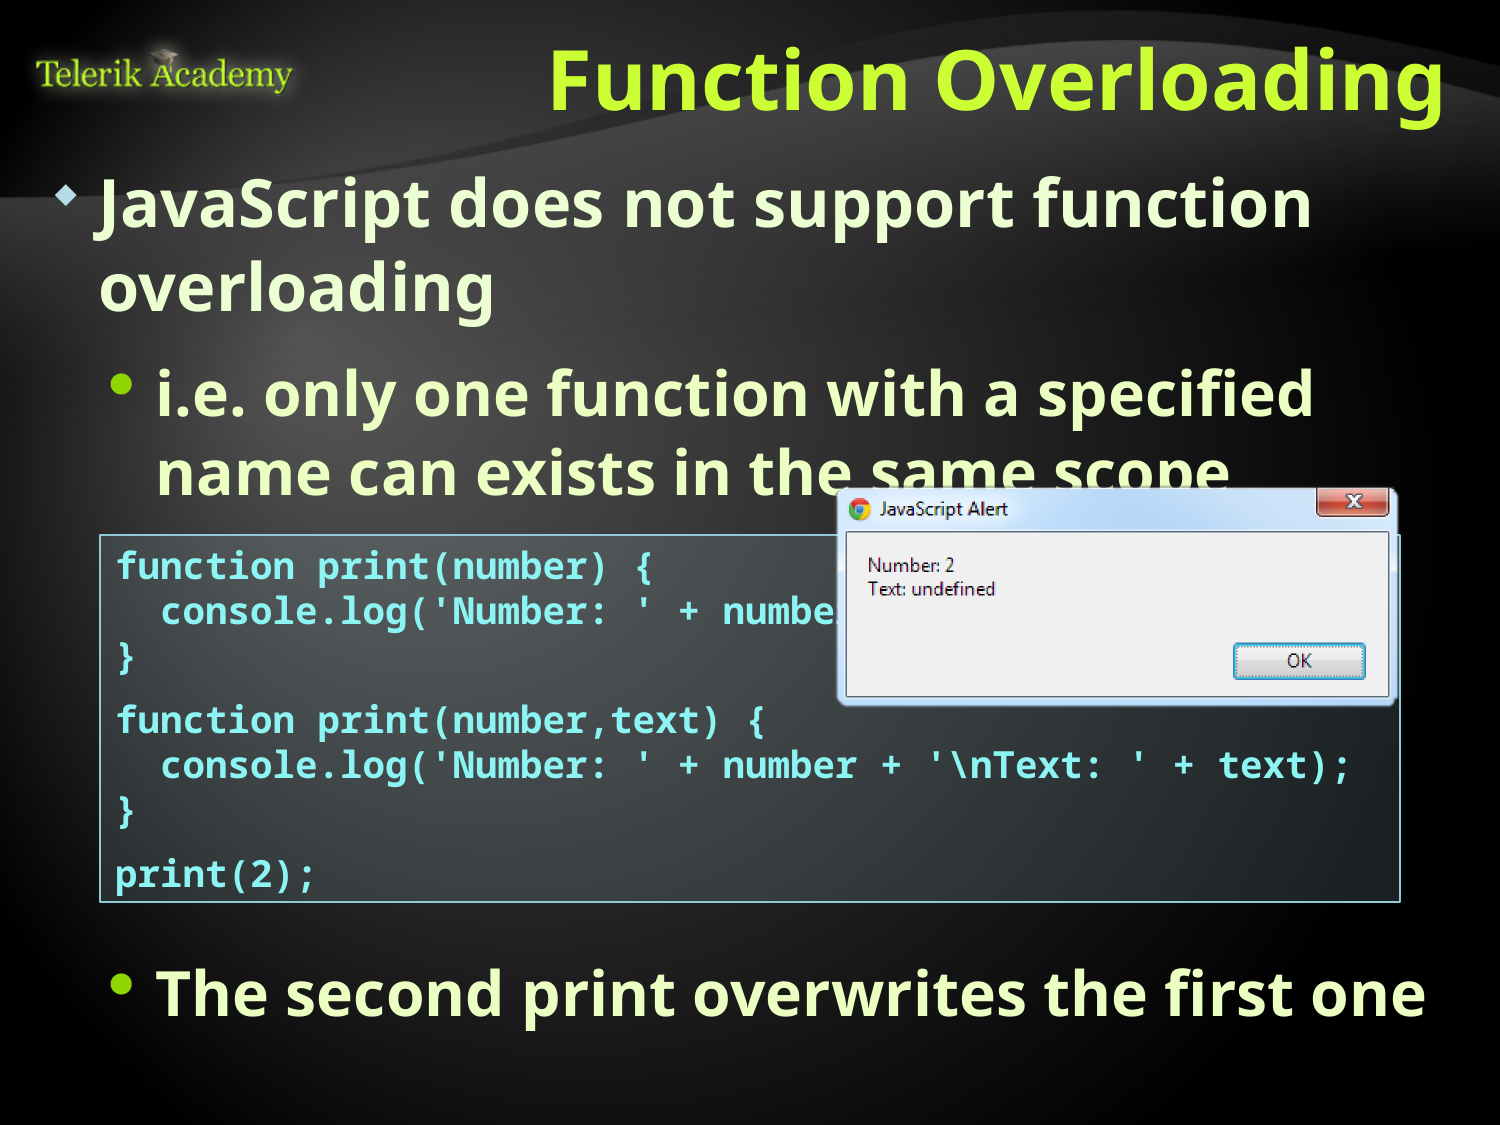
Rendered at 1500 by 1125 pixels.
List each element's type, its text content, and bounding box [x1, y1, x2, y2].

picture [0, 0, 1500, 1125]
text_box function print(number) { console.log('Number: ' + number); } function print(number,text) { console.log('Number: ' + number + '\nText: ' + text); } print(2); [100, 535, 1400, 903]
title Function Overloading [300, 17, 1463, 149]
list JavaScript does not support function overloading i.e. only one function with a specified name can exists in the same scope The second print overwrites the first one [37, 149, 1463, 1100]
